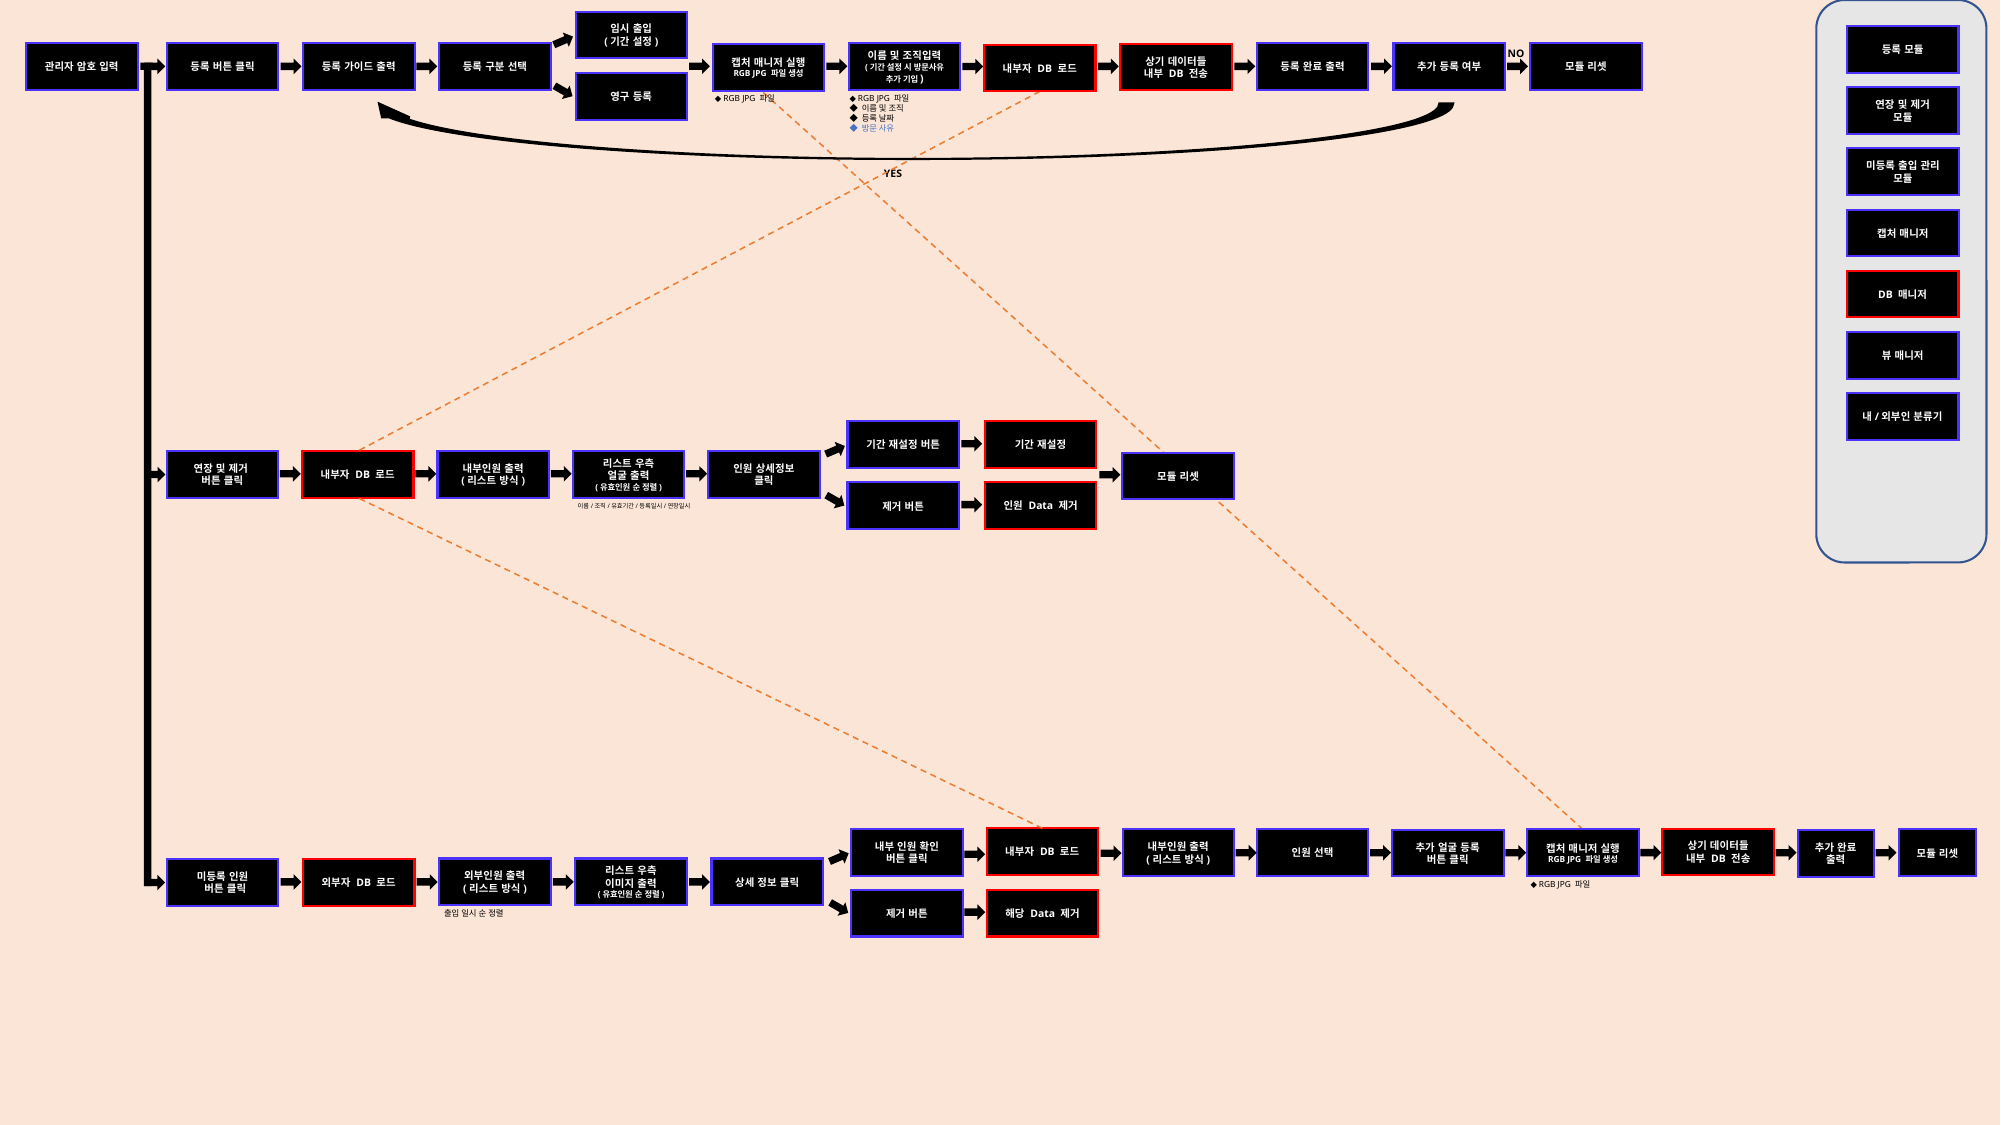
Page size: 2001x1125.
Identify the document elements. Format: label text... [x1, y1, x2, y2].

text_box [552, 874, 574, 890]
text_box [416, 874, 438, 890]
text_box 캡처 매니저 [1846, 209, 1960, 257]
text_box 인원 선택 [1256, 830, 1369, 877]
text_box [1775, 844, 1797, 861]
text_box [142, 72, 153, 888]
text_box 상세 정보 클릭 [710, 857, 824, 906]
text_box [1097, 58, 1119, 75]
text_box [964, 846, 986, 863]
text_box [153, 874, 166, 891]
text_box [1640, 844, 1662, 861]
text_box [552, 82, 572, 91]
text_box 내/외부인 분류기 [1846, 392, 1960, 441]
text_box 등록 버튼 클릭 [166, 42, 279, 91]
text_box 상기 데이터들 내부 DB 전송 [1661, 828, 1775, 876]
text_box 모듈 리셋 [1529, 42, 1643, 91]
text_box 제거 버튼 [850, 889, 964, 938]
text_box 내부인원 출력 (리스트 방식) [1122, 830, 1235, 877]
text_box 상기 데이터들 내부 DB 전송 [1119, 43, 1233, 85]
text_box 내부자 DB 로드 [986, 830, 1099, 876]
text_box [153, 466, 166, 483]
text_box [1507, 67, 1528, 75]
text_box [962, 58, 983, 75]
text_box [1875, 844, 1897, 861]
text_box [755, 85, 1584, 830]
text_box 외부인원 출력 (리스트 방식) [438, 857, 552, 900]
text_box [1235, 844, 1257, 861]
text_box 모듈 리셋 [1898, 828, 1977, 877]
text_box DB 매니저 [1846, 270, 1960, 318]
text_box 해당 Data 제거 [986, 889, 1099, 938]
text_box [415, 466, 437, 482]
text_box 리스트 우측 이미지 출력 (유효인원 순 정렬) [574, 857, 688, 906]
text_box 캡처 매니저 실행 RGB JPG 파일 생성 [712, 43, 825, 85]
text_box [1100, 845, 1122, 862]
text_box [139, 61, 154, 72]
text_box [1370, 844, 1391, 861]
text_box 미등록 출입 관리 모듈 [1846, 147, 1960, 196]
text_box [1371, 58, 1392, 75]
text_box 뷰 매니저 [1846, 331, 1960, 380]
text_box [1234, 58, 1256, 75]
text_box [964, 904, 986, 920]
text_box ◆ RGB JPG 파일 [1515, 871, 1628, 897]
text_box 추가 완료 출력 [1797, 829, 1875, 878]
text_box [154, 58, 166, 75]
text_box 외부자 DB 로드 [302, 858, 416, 907]
text_box 캡처 매니저 실행 RGB JPG 파일 생성 [1526, 828, 1640, 877]
text_box 출입 일시 순 정렬 [429, 900, 612, 926]
text_box [280, 874, 302, 890]
text_box [686, 466, 708, 482]
text_box 리스트 우측 얼굴 출력 (유효인원 순 정렬) [572, 451, 685, 494]
text_box [1815, 0, 1988, 564]
text_box [279, 466, 301, 482]
text_box [828, 899, 849, 916]
text_box 인원 상세정보 클릭 [707, 451, 755, 497]
text_box 추가 등록 여부 [1392, 42, 1506, 85]
text_box 등록 구분 선택 [438, 42, 552, 91]
text_box 임시 출입 (기간 설정) [575, 11, 688, 59]
text_box 미등록 인원 버튼 클릭 [166, 858, 279, 907]
text_box 등록 완료 출력 [1256, 42, 1369, 85]
text_box [416, 58, 438, 75]
text_box ◆ RGB JPG 파일 [700, 85, 755, 91]
text_box 등록 가이드 출력 [302, 42, 416, 91]
text_box [1505, 844, 1527, 861]
text_box 등록 모듈 [1846, 25, 1960, 74]
text_box 연장 및 제거 버튼 클릭 [166, 450, 279, 499]
text_box [828, 849, 849, 865]
text_box [550, 466, 572, 482]
text_box 관리자 암호 입력 [25, 42, 139, 91]
text_box 연장 및 제거 모듈 [1846, 86, 1960, 135]
text_box 영구 등록 [575, 72, 688, 91]
text_box 이름 및 조직입력 (기간 설정 시 방문사유 추가 기입) [848, 42, 961, 85]
text_box 내부자 DB 로드 [301, 450, 415, 499]
text_box 추가 얼굴 등록 버튼 클릭 [1391, 830, 1505, 877]
text_box [280, 58, 302, 75]
text_box [826, 58, 848, 75]
text_box [689, 58, 710, 75]
text_box [552, 32, 573, 49]
text_box 내부인원 출력 (리스트 방식) [436, 451, 550, 497]
text_box [689, 874, 710, 890]
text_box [357, 497, 1043, 829]
text_box NO [1492, 39, 1605, 67]
text_box 내부 인원 확인 버튼 클릭 [850, 830, 964, 877]
text_box 내부자 DB 로드 [983, 44, 1097, 85]
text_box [357, 91, 1040, 451]
